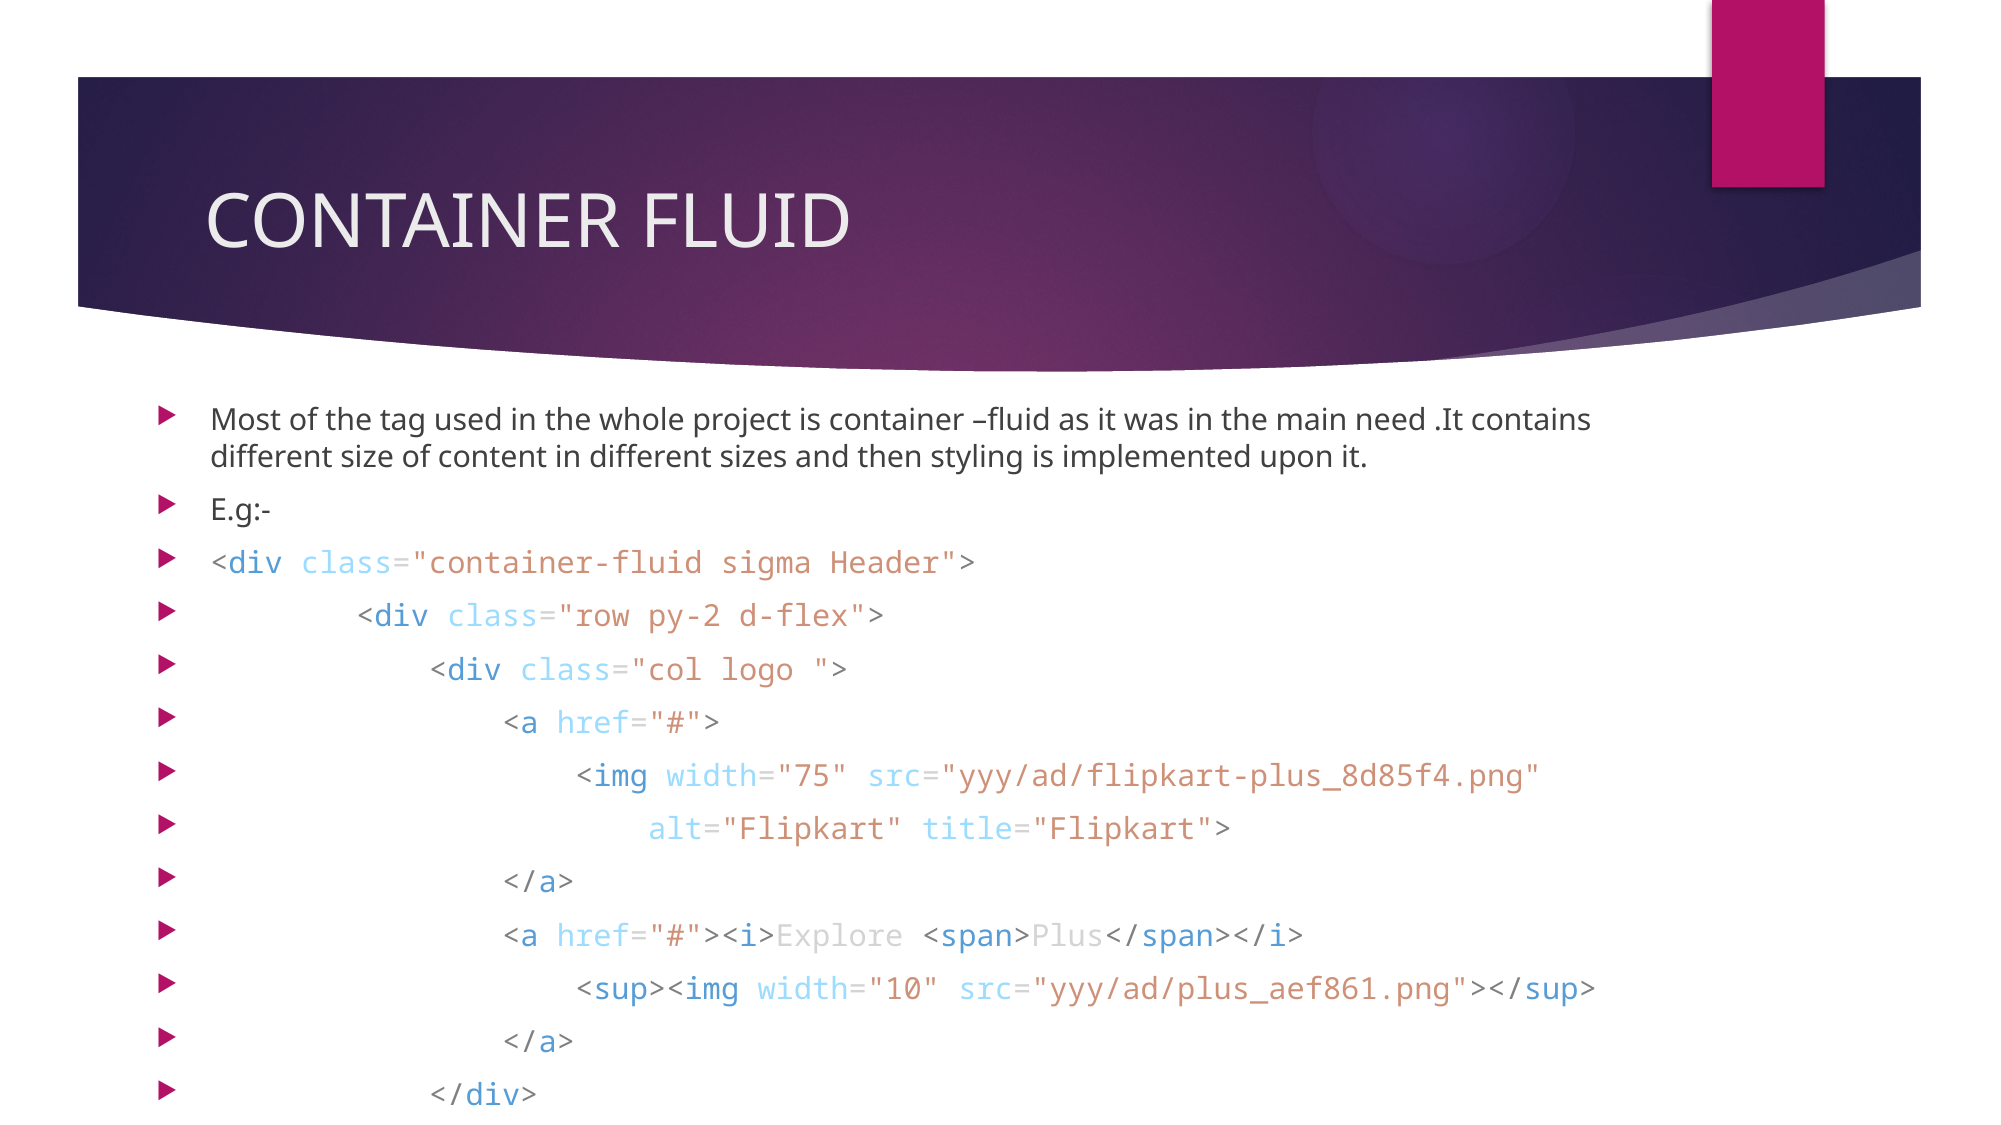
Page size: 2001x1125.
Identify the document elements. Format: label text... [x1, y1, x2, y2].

title CONTAINER FLUID [189, 159, 1627, 276]
list Most of the tag used in the whole project is container –fluid as it was in the main need .It contains different size of content in different sizes and then styling is implemented upon it. E.g:- <div class="container-fluid sigma Header"> <div class="row py-2 d-flex"> <div class="col logo "> <a href="#"> <img width="75" src="yyy/ad/flipkart-plus_8d85f4.png" alt="Flipkart" title="Flipkart"> </a> <a href="#"><i>Explore <span>Plus</span></i> <sup><img width="10" src="yyy/ad/plus_aef861.png"></sup> </a> </div> [141, 392, 1710, 1125]
